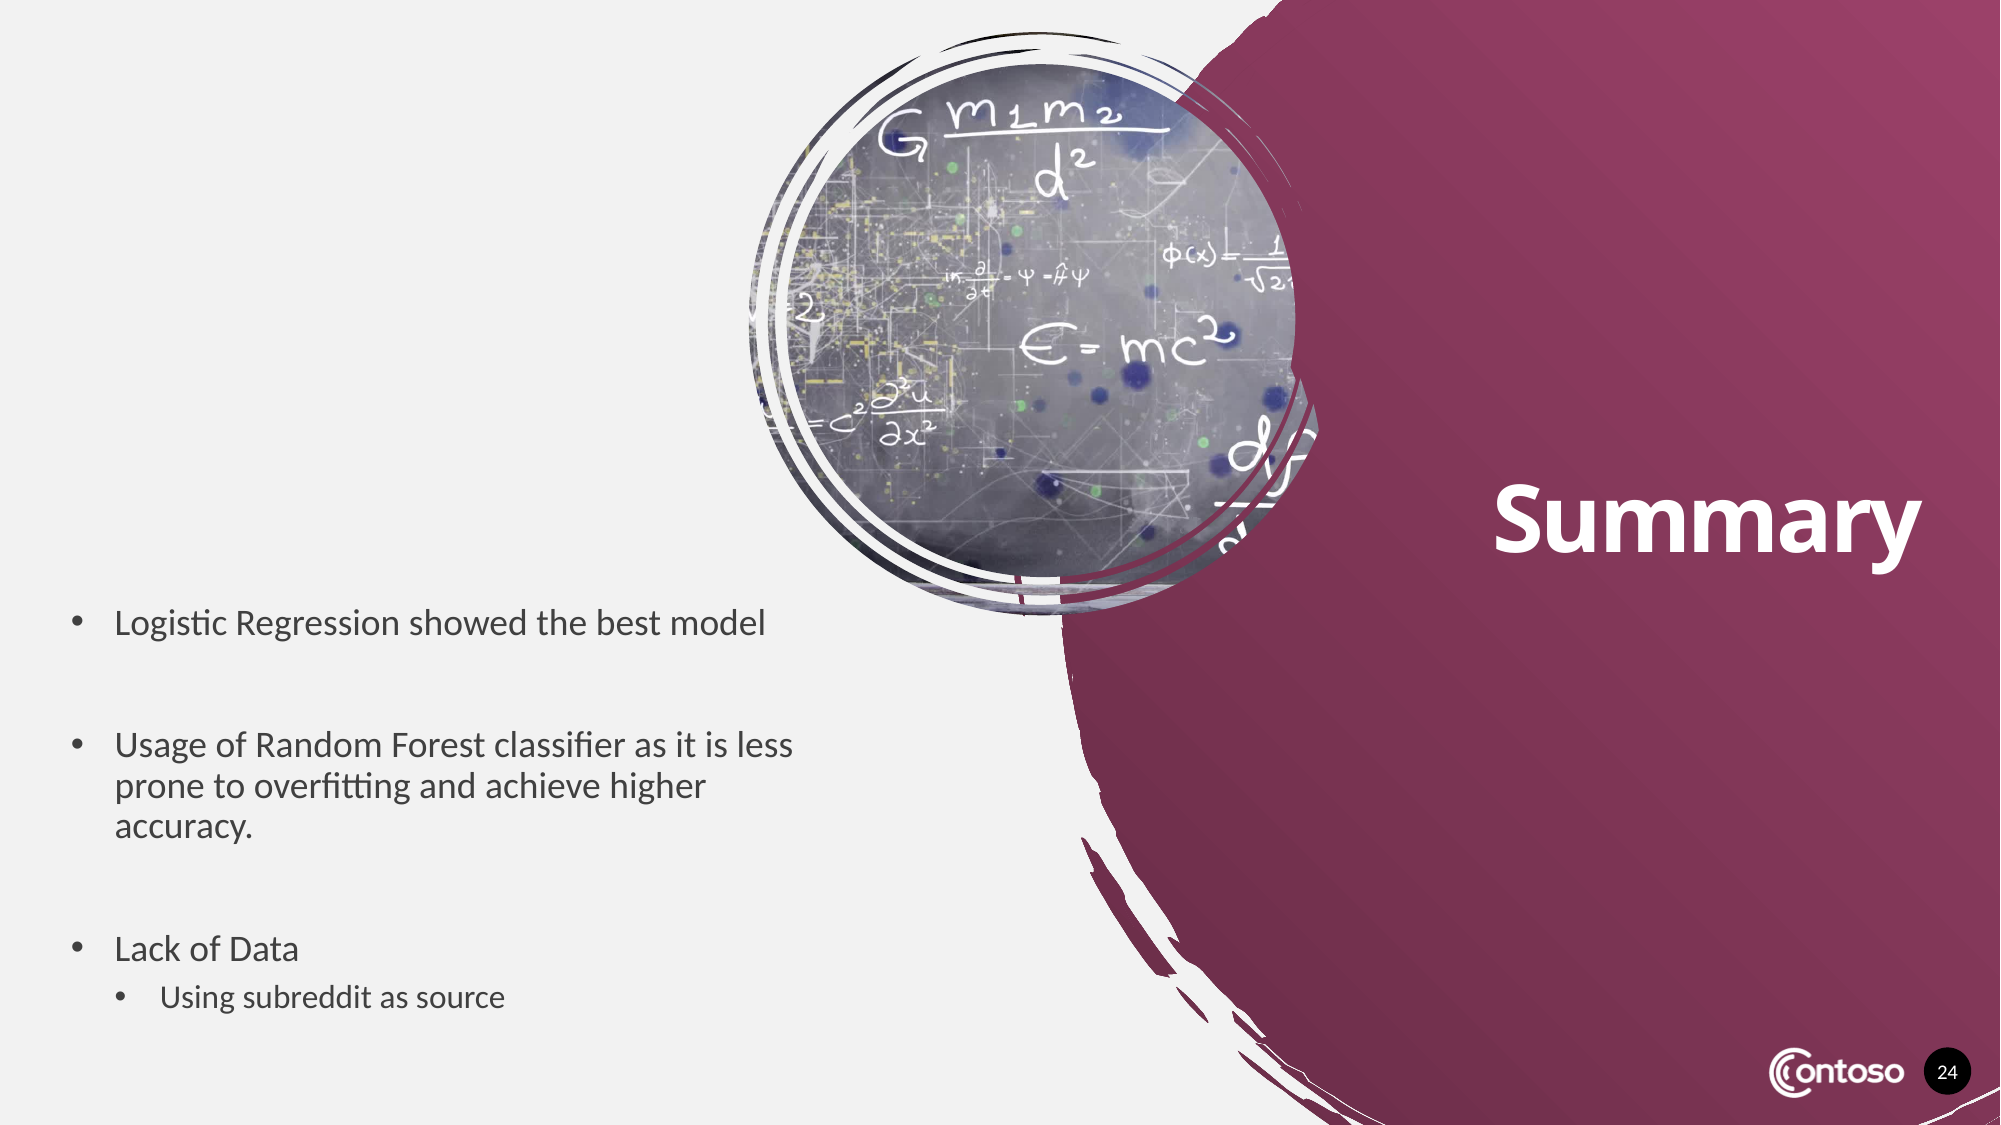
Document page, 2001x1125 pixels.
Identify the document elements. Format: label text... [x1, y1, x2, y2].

slide_number 24 [1923, 1047, 1972, 1095]
list Logistic Regression showed the best model Usage of Random Forest classifier as it is less prone to overfitting and achieve higher accuracy. Lack of Data Using subreddit as source [70, 602, 800, 1051]
title Summary [1319, 455, 1923, 574]
picture [748, 32, 1319, 616]
picture [1764, 1043, 1909, 1099]
